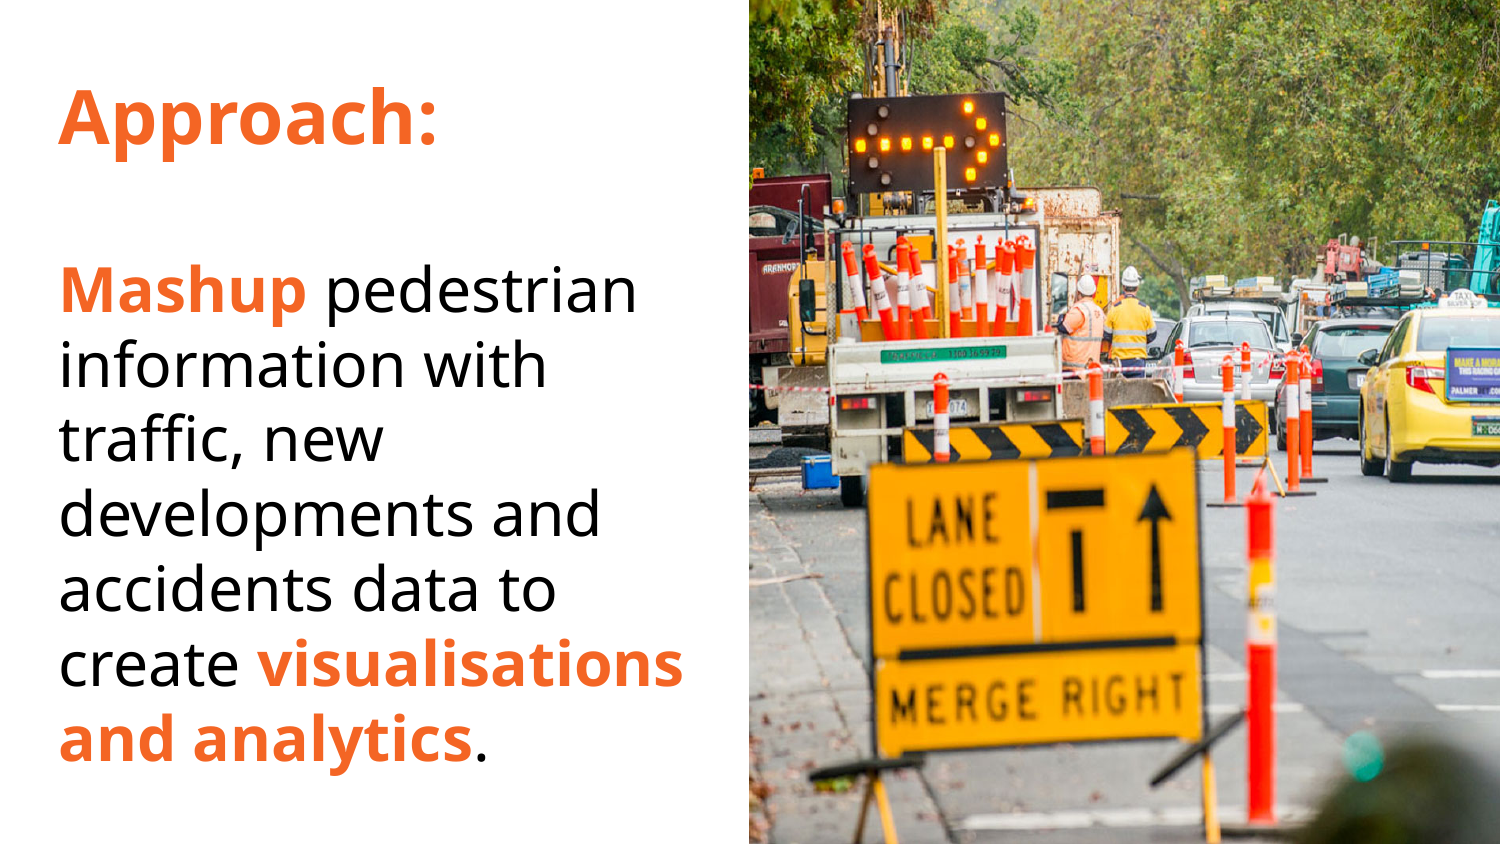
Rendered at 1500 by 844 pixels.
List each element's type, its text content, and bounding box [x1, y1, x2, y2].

picture [748, 0, 1500, 844]
title Approach: Mashup pedestrian information with traffic, new developments and accidents data to create visualisations and analytics. [43, 313, 708, 530]
